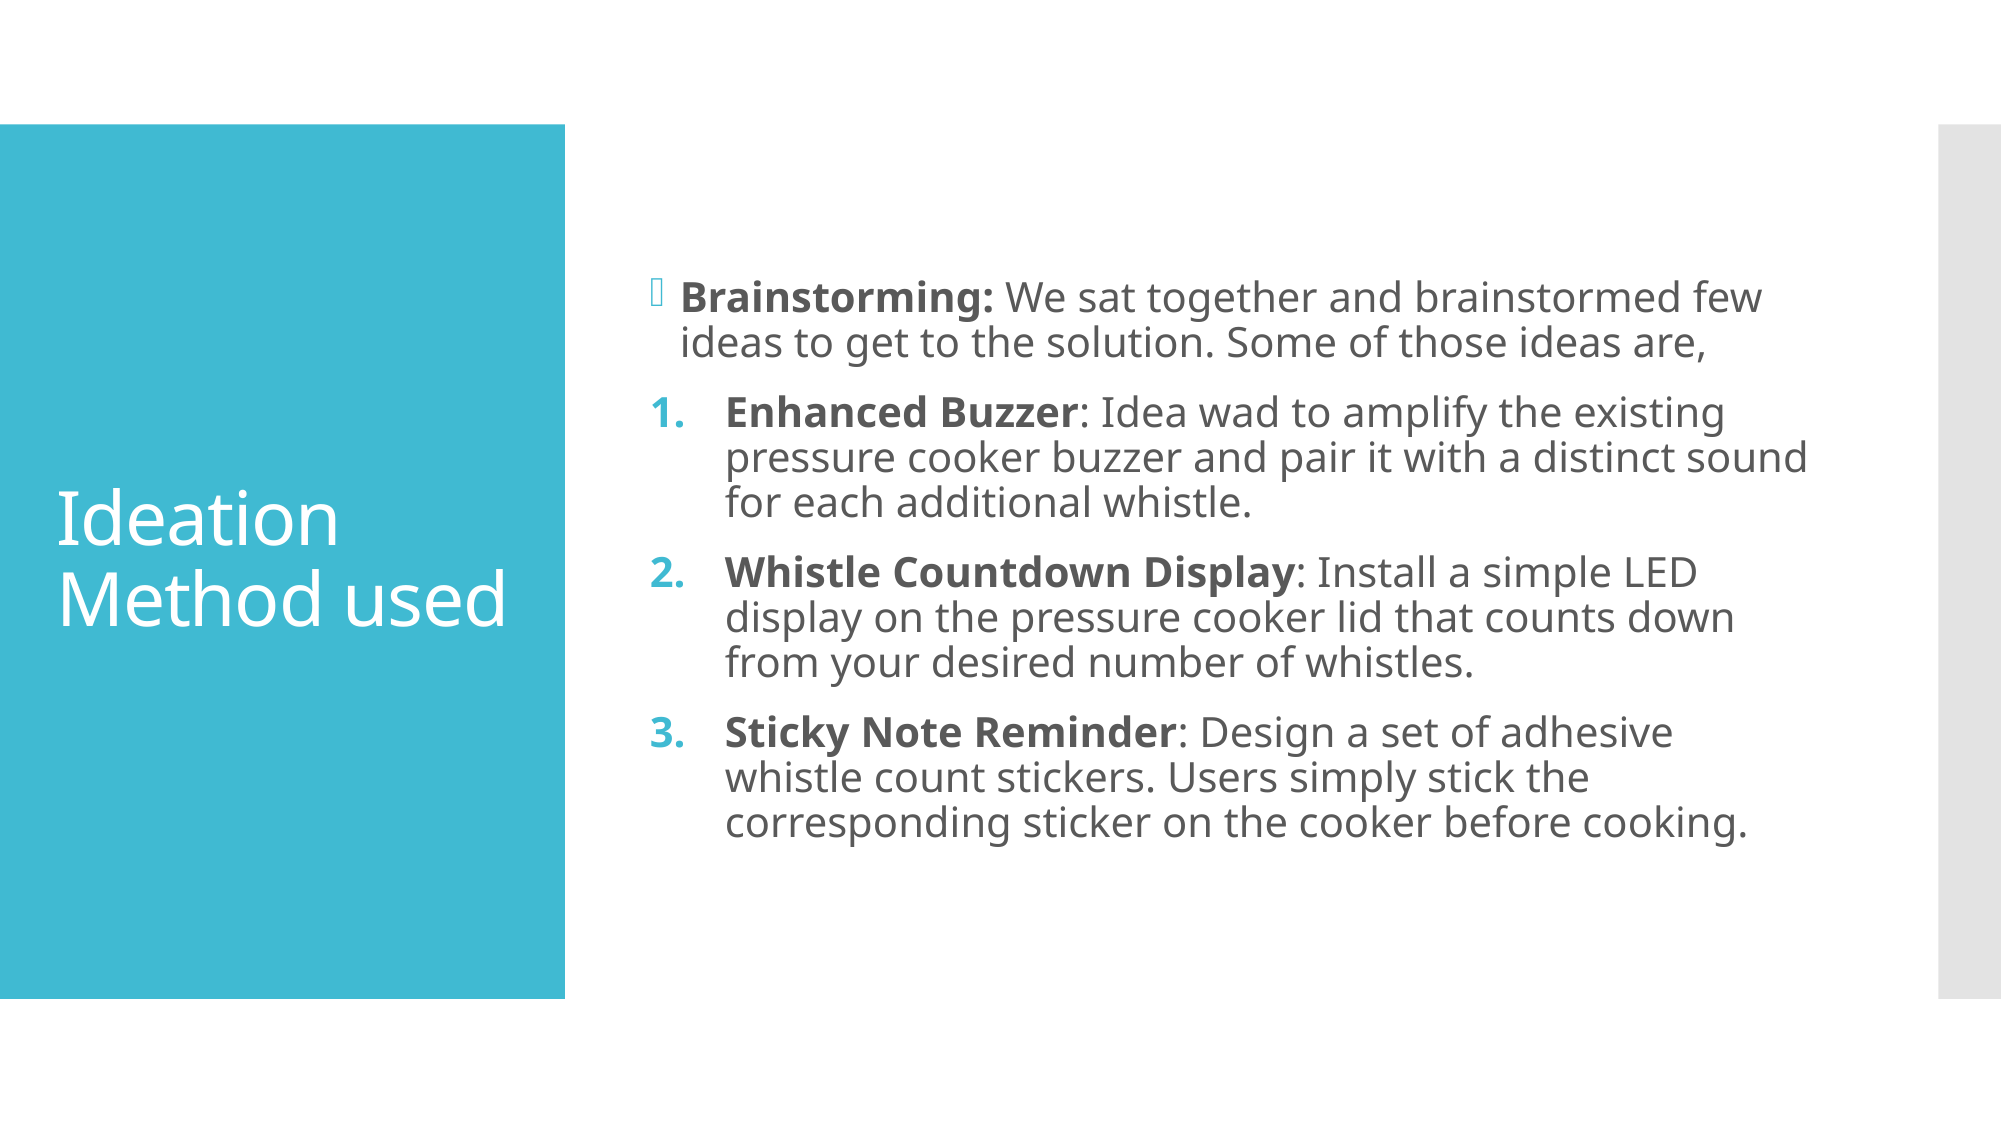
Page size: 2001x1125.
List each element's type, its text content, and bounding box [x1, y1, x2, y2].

title Ideation Method used [41, 184, 525, 940]
list Brainstorming: We sat together and brainstormed few ideas to get to the solution. Some of those ideas are, Enhanced Buzzer: Idea wad to amplify the existing pressure cooker buzzer and pair it with a distinct sound for each additional whistle. Whistle Countdown Display: Install a simple LED display on the pressure cooker lid that counts down from your desired number of whistles. Sticky Note Reminder: Design a set of adhesive whistle count stickers. Users simply stick the corresponding sticker on the cooker before cooking. [634, 141, 1835, 982]
